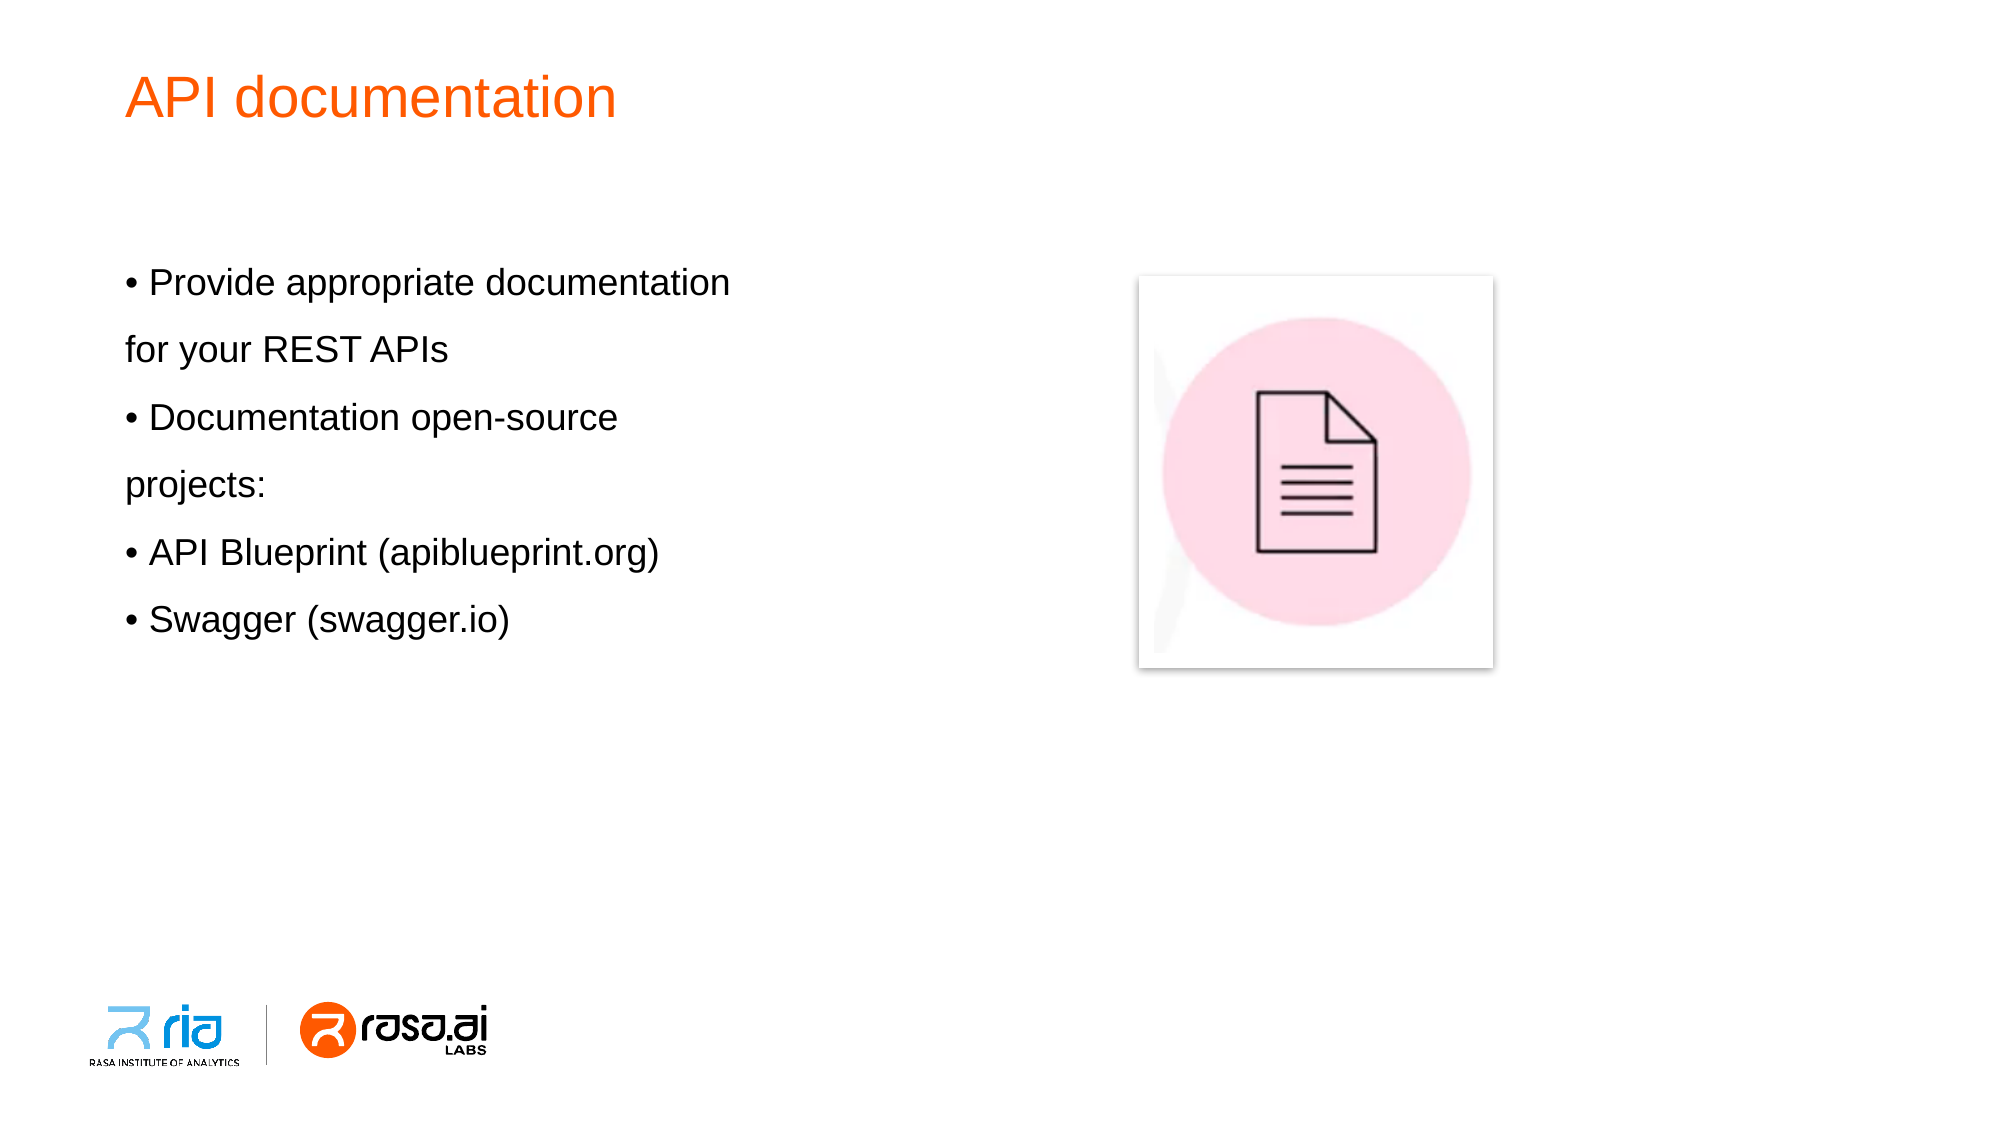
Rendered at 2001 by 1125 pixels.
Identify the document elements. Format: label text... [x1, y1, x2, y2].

picture [78, 992, 250, 1078]
title API documentation [125, 59, 1791, 131]
picture [1153, 290, 1479, 654]
list • Provide appropriate documentation for your REST APIs • Documentation open-source projects: • API Blueprint (apiblueprint.org) • Swagger (swagger.io) [125, 235, 1146, 636]
